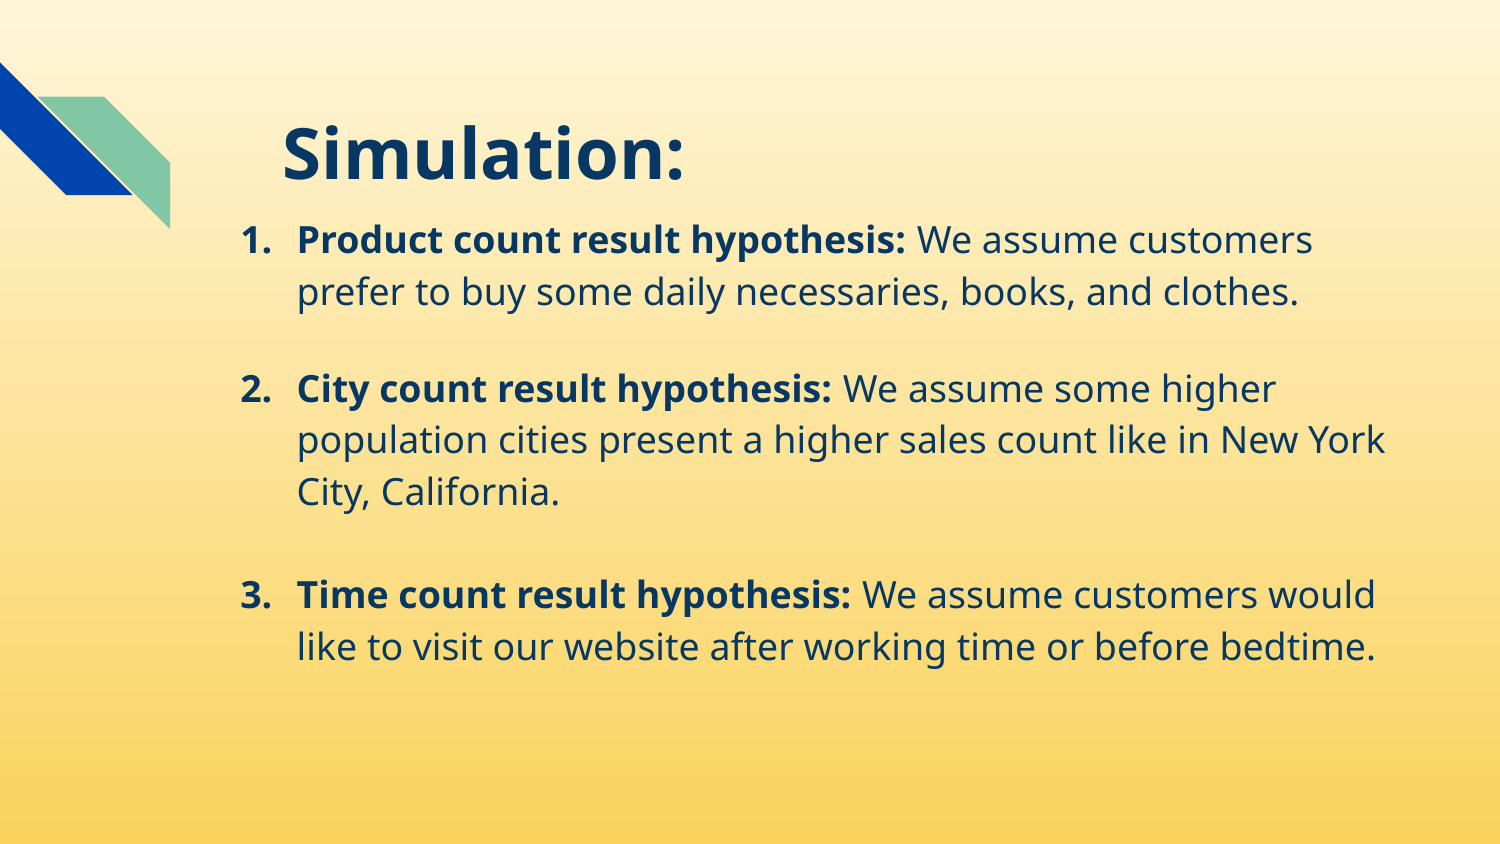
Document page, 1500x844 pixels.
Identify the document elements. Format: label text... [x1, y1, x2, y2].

list Product count result hypothesis: We assume customers prefer to buy some daily necessaries, books, and clothes. City count result hypothesis: We assume some higher population cities present a higher sales count like in New York City, California. Time count result hypothesis: We assume customers would like to visit our website after working time or before bedtime. [206, 194, 1407, 802]
title Simulation: [192, 93, 1347, 205]
